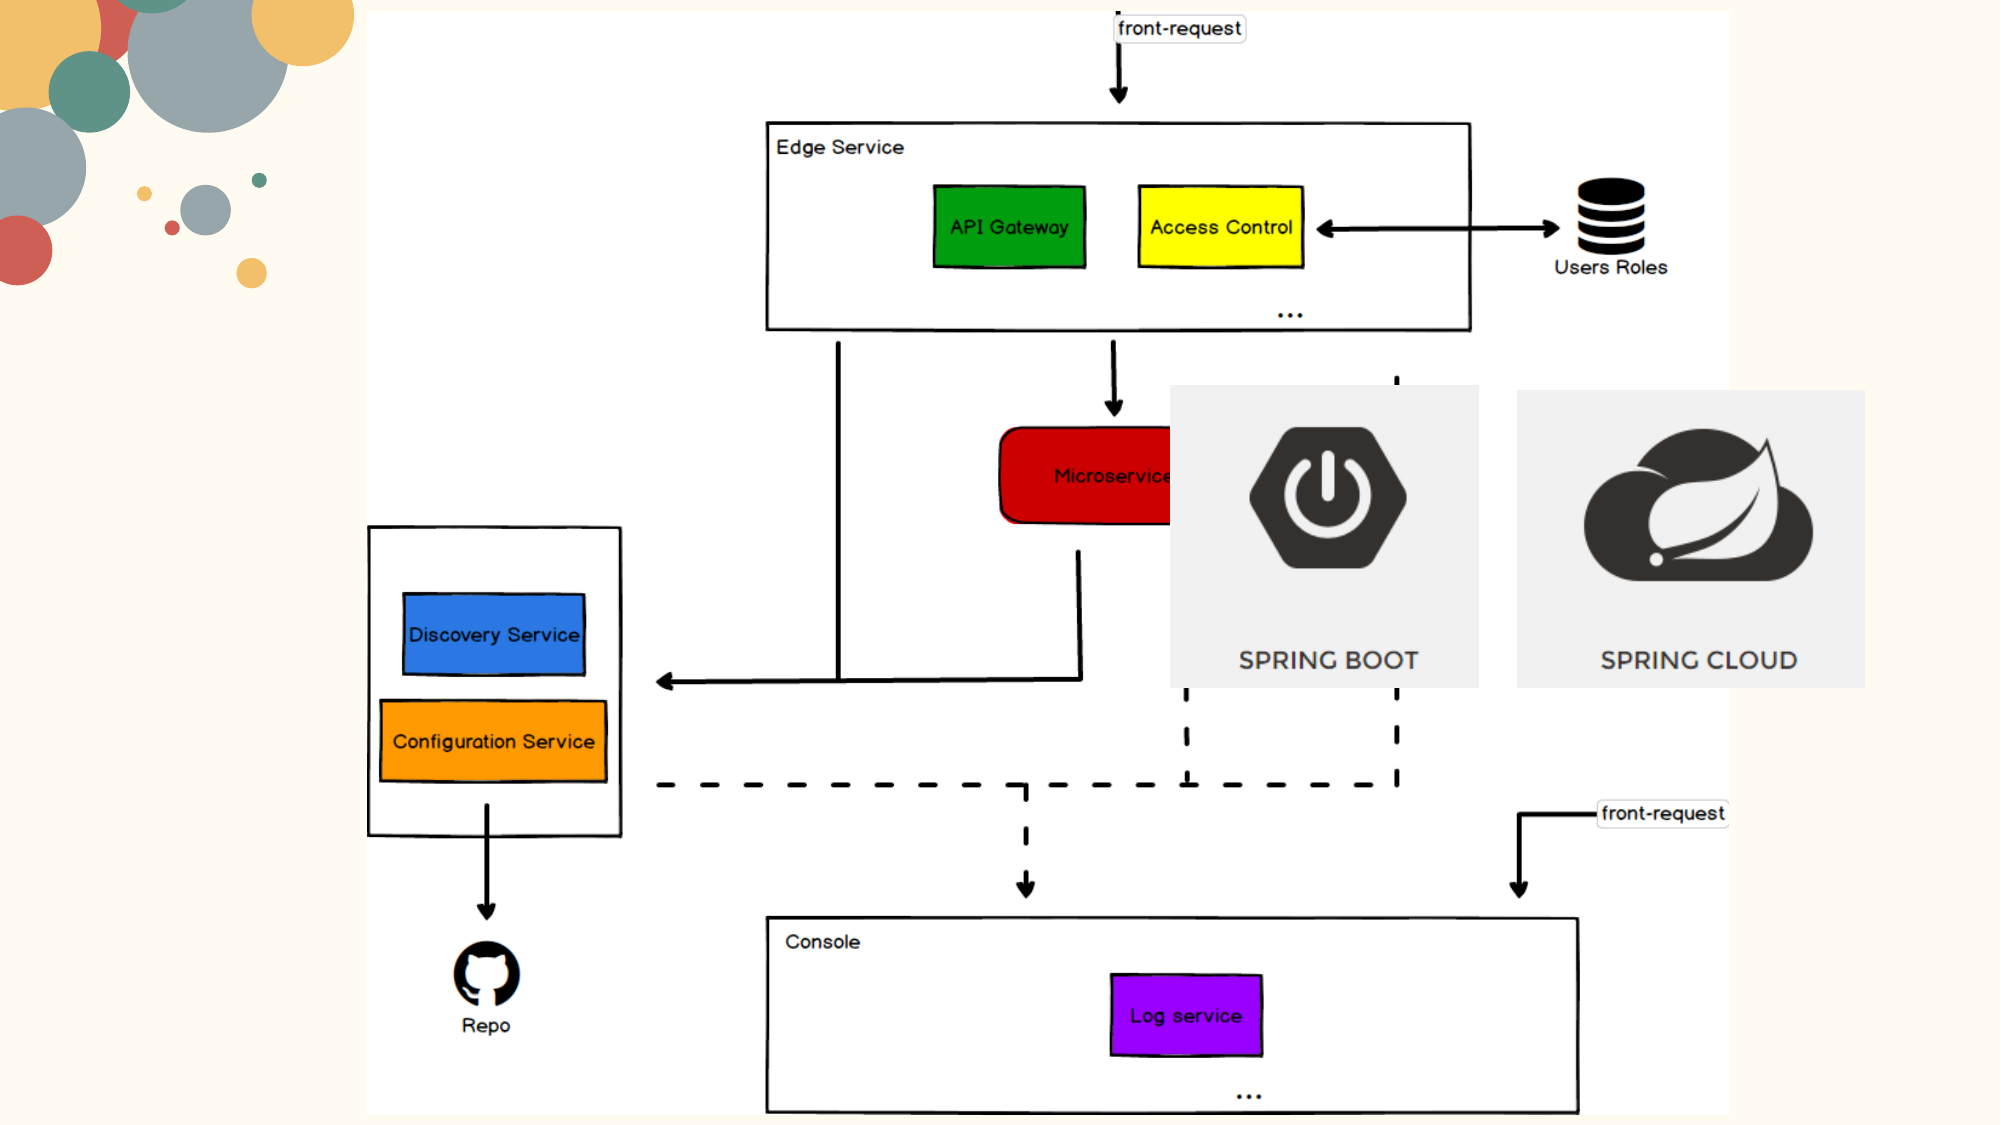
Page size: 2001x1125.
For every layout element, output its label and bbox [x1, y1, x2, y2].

picture [367, 11, 1865, 1115]
text_box [0, 0, 355, 289]
